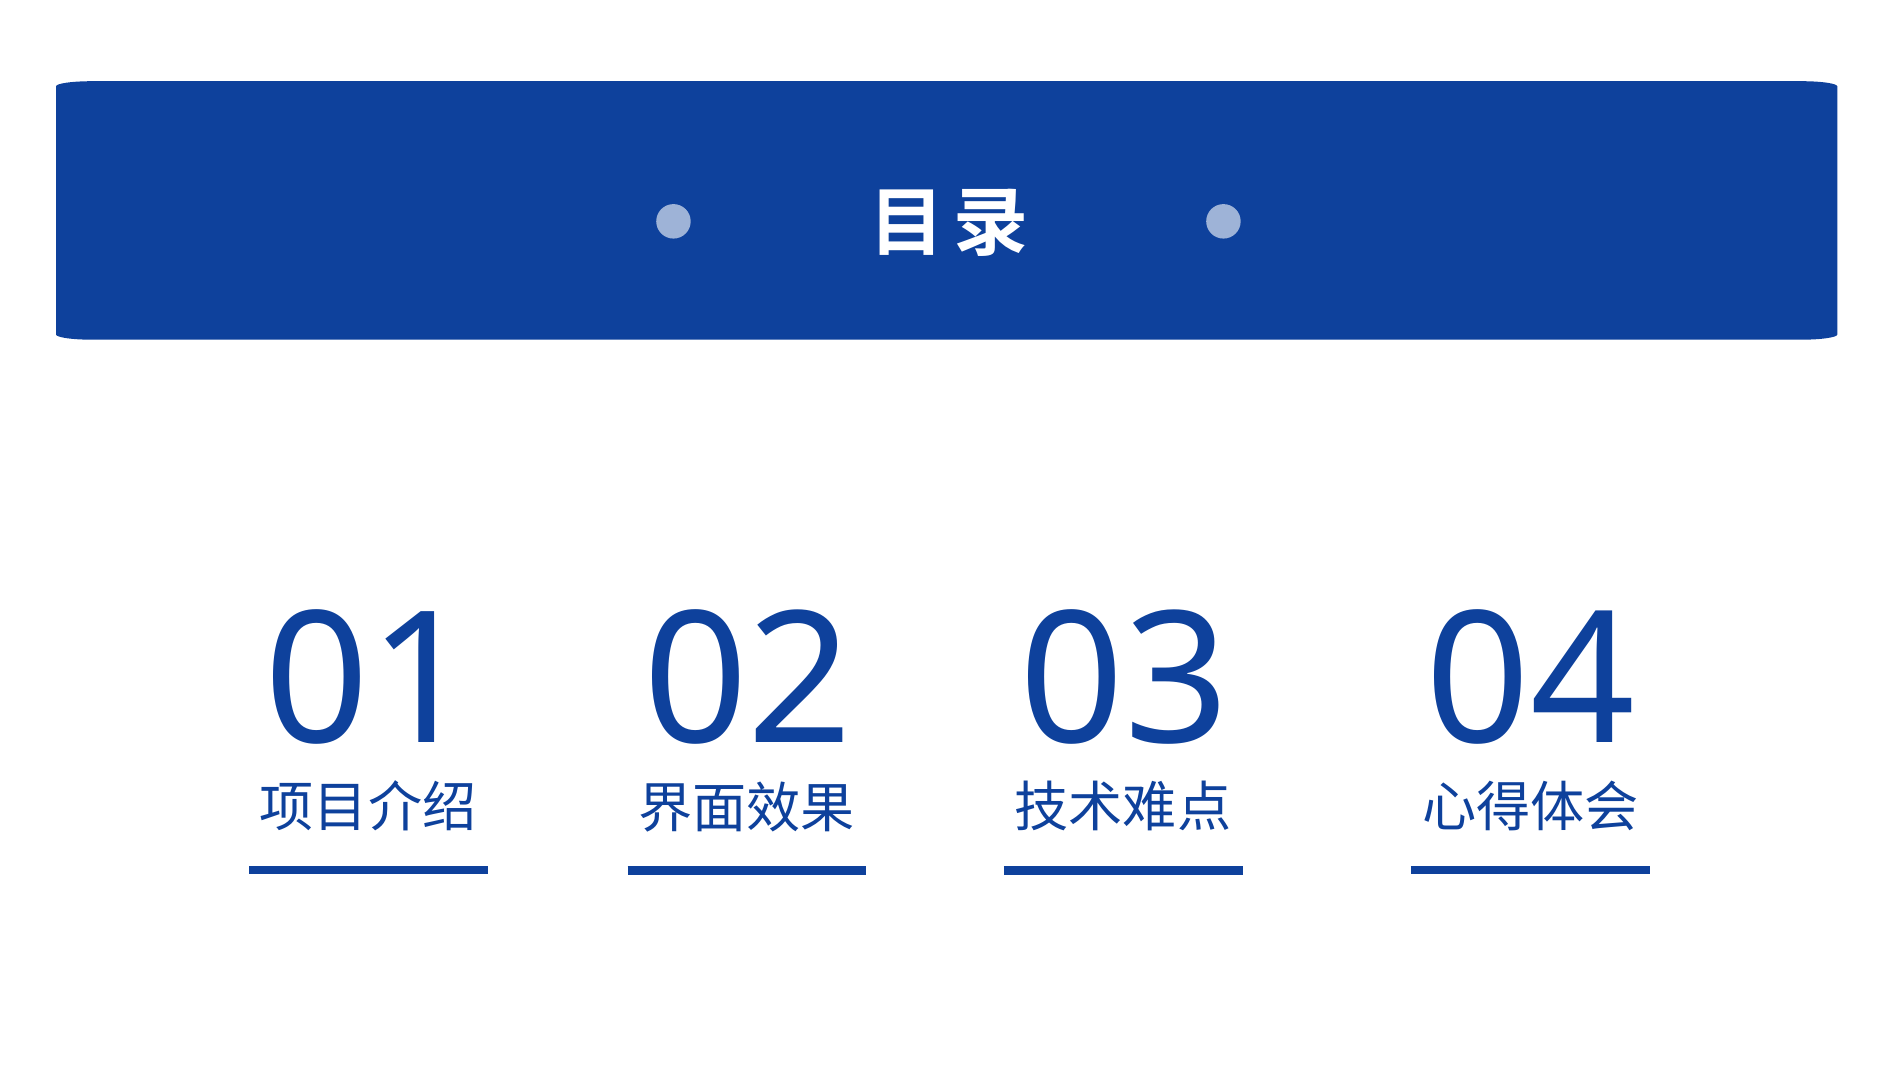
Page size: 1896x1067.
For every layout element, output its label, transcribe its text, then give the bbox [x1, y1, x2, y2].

text_box 02 [625, 524, 871, 762]
text_box 项目介绍 [228, 761, 508, 838]
text_box 01 [247, 523, 492, 761]
text_box [56, 81, 1838, 340]
text_box 04 [1408, 523, 1653, 761]
text_box 技术难点 [983, 762, 1263, 838]
text_box 目录 [750, 160, 1147, 265]
text_box 心得体会 [1390, 761, 1670, 838]
text_box 03 [1001, 524, 1247, 762]
text_box [656, 204, 691, 239]
text_box [1206, 204, 1241, 239]
text_box 界面效果 [607, 762, 887, 838]
